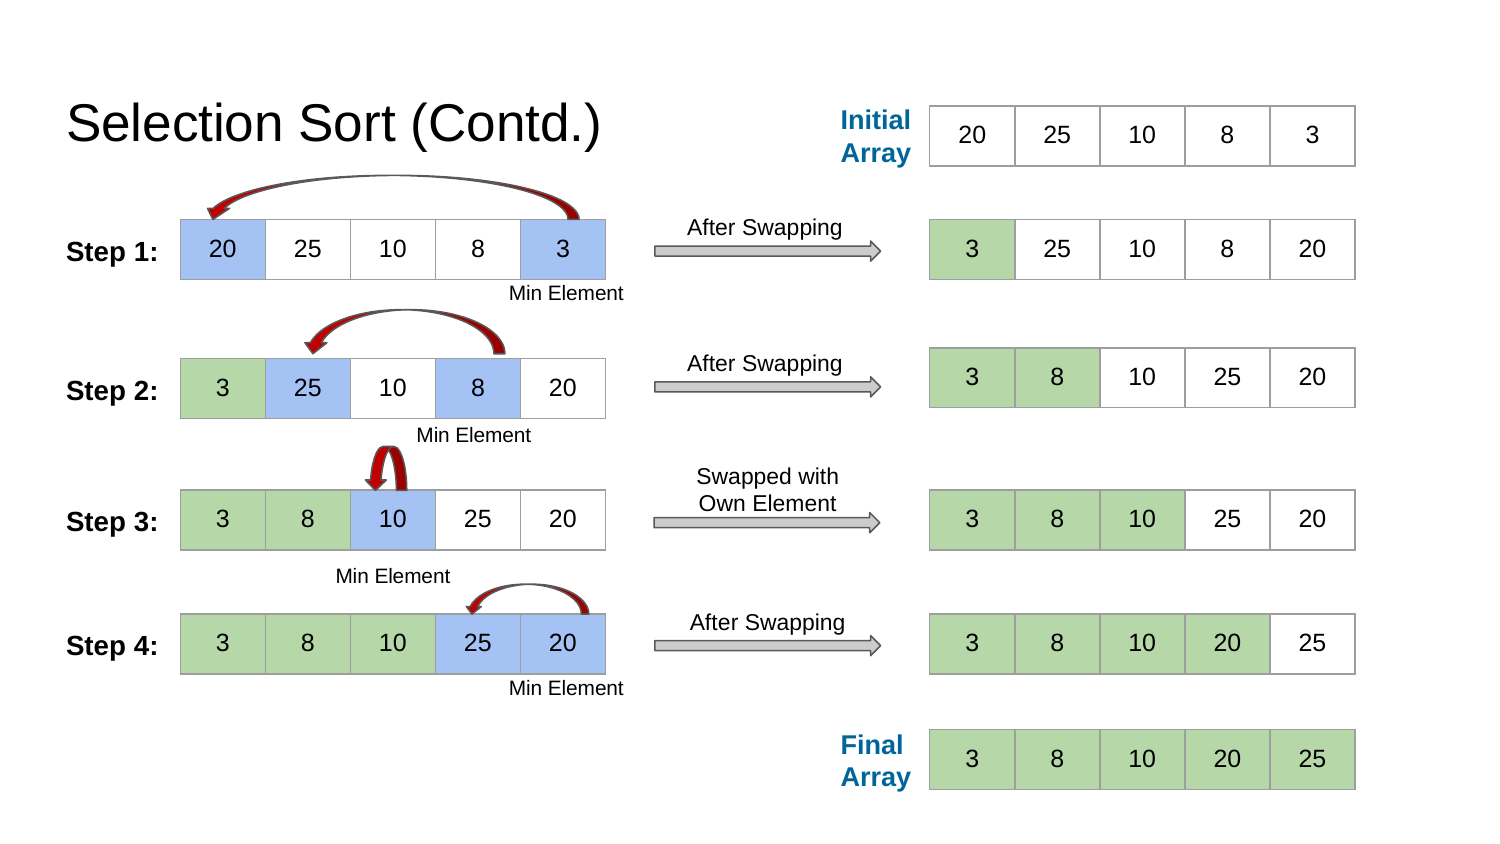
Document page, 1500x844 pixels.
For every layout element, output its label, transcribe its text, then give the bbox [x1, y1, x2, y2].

table_header 3 [930, 220, 1014, 279]
table_header 8 [436, 220, 520, 279]
text_box After Swapping [672, 335, 860, 391]
table_header 25 [266, 359, 350, 418]
table_header 8 [1016, 349, 1099, 407]
table_header 25 [1186, 491, 1269, 549]
table_header 3 [521, 220, 605, 266]
text_box Final Array [825, 733, 913, 786]
table_header 3 [930, 730, 1014, 789]
table_header 10 [1101, 349, 1184, 407]
table_header 20 [1186, 615, 1269, 673]
table_header 3 [930, 615, 1014, 673]
table_header 8 [1016, 615, 1099, 673]
table_header 8 [436, 359, 520, 408]
text_box Min Element [489, 662, 644, 713]
table_header 20 [521, 491, 605, 549]
text_box Swapped with Own Element [666, 446, 870, 532]
text_box After Swapping [674, 593, 863, 649]
table_header 25 [1016, 220, 1099, 279]
table_header 3 [930, 349, 1014, 407]
text_box [654, 635, 881, 656]
table_header 10 [1101, 220, 1184, 279]
text_box [654, 376, 881, 397]
table_header 10 [1101, 730, 1184, 789]
table_header 25 [1016, 107, 1099, 165]
title Selection Sort (Contd.) [51, 72, 1449, 167]
text_box Min Element [396, 408, 551, 459]
table_header 20 [1186, 730, 1269, 789]
text_box [869, 512, 880, 533]
table_header 10 [351, 359, 435, 418]
table_header 10 [1101, 107, 1184, 165]
table_header 3 [1271, 107, 1354, 165]
table_header 10 [351, 615, 435, 673]
table_header 20 [1271, 349, 1354, 407]
table_header 25 [1271, 615, 1354, 673]
table_header 20 [181, 220, 265, 279]
table_header 8 [1016, 730, 1099, 789]
table_header 8 [1186, 107, 1269, 165]
table_header 20 [1271, 220, 1354, 279]
table_header 25 [436, 615, 520, 673]
table_header 10 [351, 491, 435, 549]
list Step 1: [51, 213, 176, 286]
table_header 8 [266, 615, 350, 673]
text_box Initial Array [825, 108, 913, 161]
table_header 10 [1101, 615, 1184, 673]
table_header 20 [521, 615, 605, 662]
text_box [304, 309, 505, 354]
text_box [654, 517, 666, 528]
table_header 20 [521, 359, 605, 418]
table_header 8 [266, 491, 350, 549]
table_header 25 [266, 220, 350, 279]
list Step 2: [51, 352, 176, 425]
text_box [207, 175, 580, 220]
table_header 8 [1186, 220, 1269, 279]
table_header 25 [1271, 730, 1354, 789]
table_header 25 [1186, 349, 1269, 407]
text_box Min Element [489, 266, 644, 317]
list Step 4: [51, 607, 176, 681]
list Step 3: [51, 483, 176, 557]
table_header 10 [351, 220, 435, 279]
table_header 8 [1016, 491, 1099, 549]
table_header 20 [930, 107, 1014, 165]
table_header 20 [1271, 491, 1354, 549]
table_header 10 [1101, 491, 1184, 549]
table_header 3 [930, 491, 1014, 549]
text_box [654, 241, 881, 262]
text_box After Swapping [672, 199, 860, 255]
text_box [365, 446, 407, 491]
text_box [466, 584, 589, 615]
table_header 3 [181, 615, 265, 673]
table_header 3 [181, 359, 265, 418]
table_header 3 [181, 491, 265, 549]
text_box Min Element [315, 550, 470, 601]
table_header 25 [436, 491, 520, 549]
